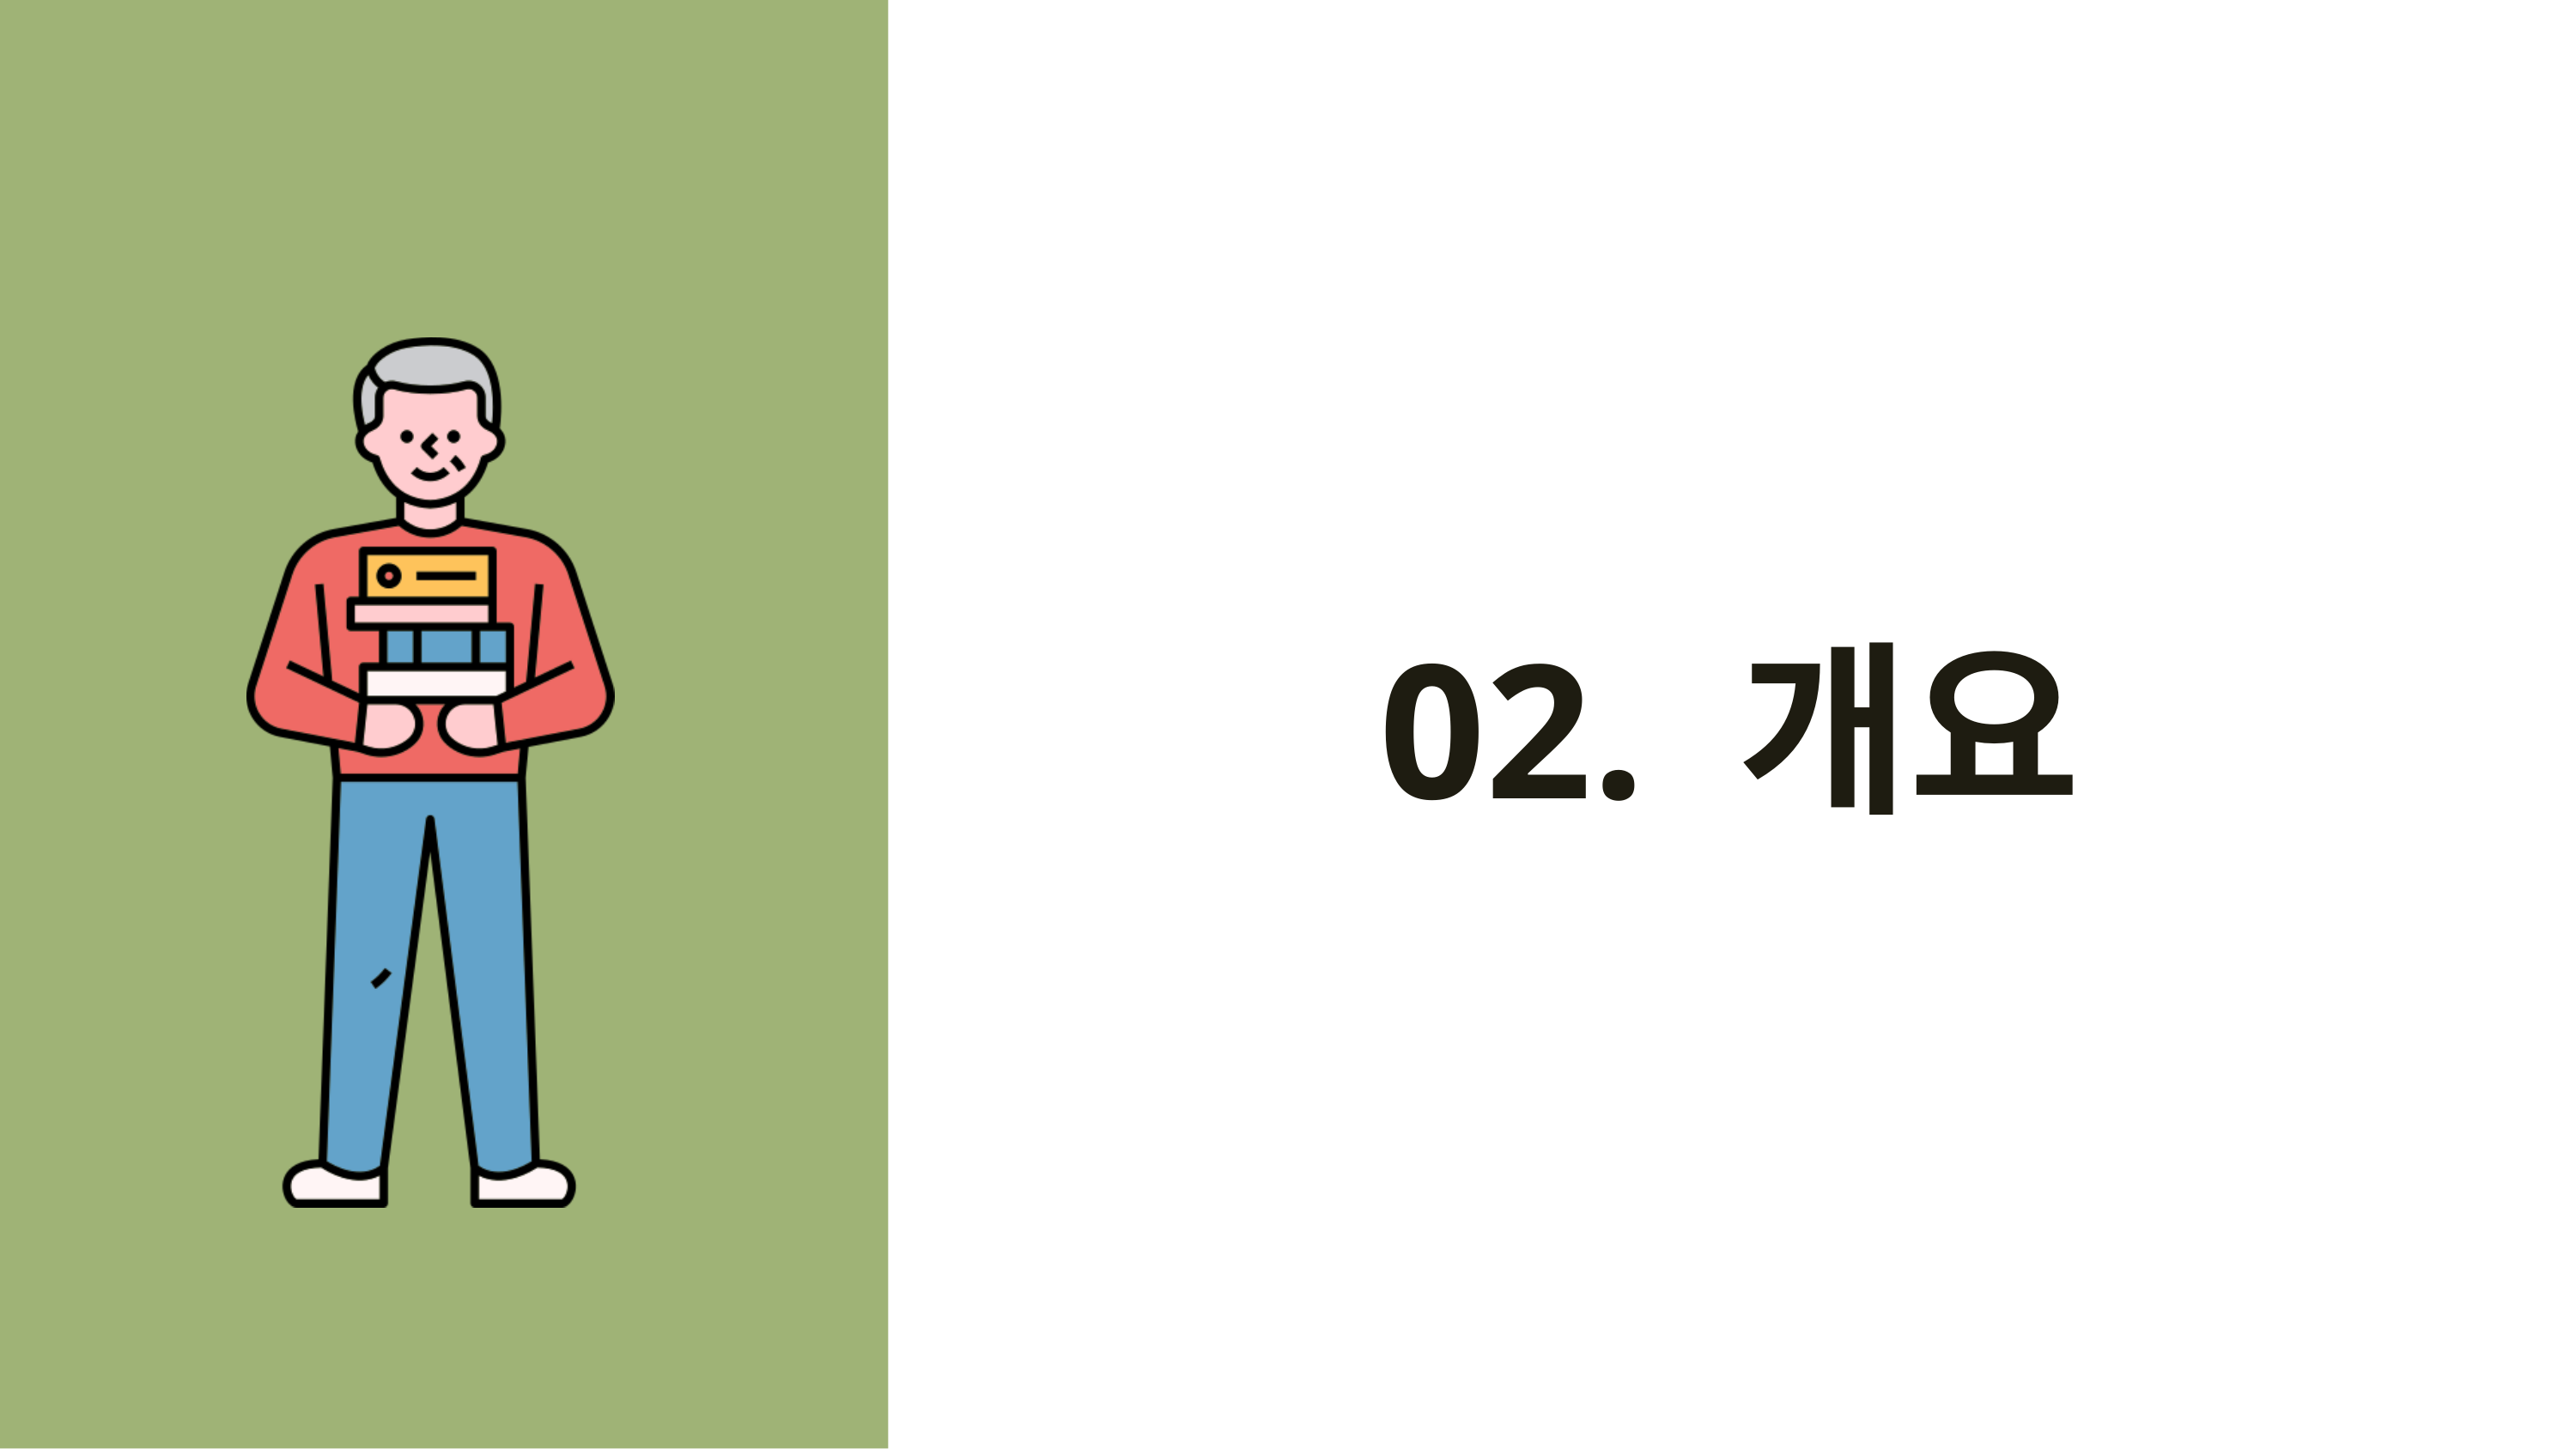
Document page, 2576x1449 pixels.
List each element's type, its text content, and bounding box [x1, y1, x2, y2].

text_box 02. 개요 [1066, 606, 2394, 881]
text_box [246, 337, 616, 1208]
text_box [0, 0, 890, 1449]
